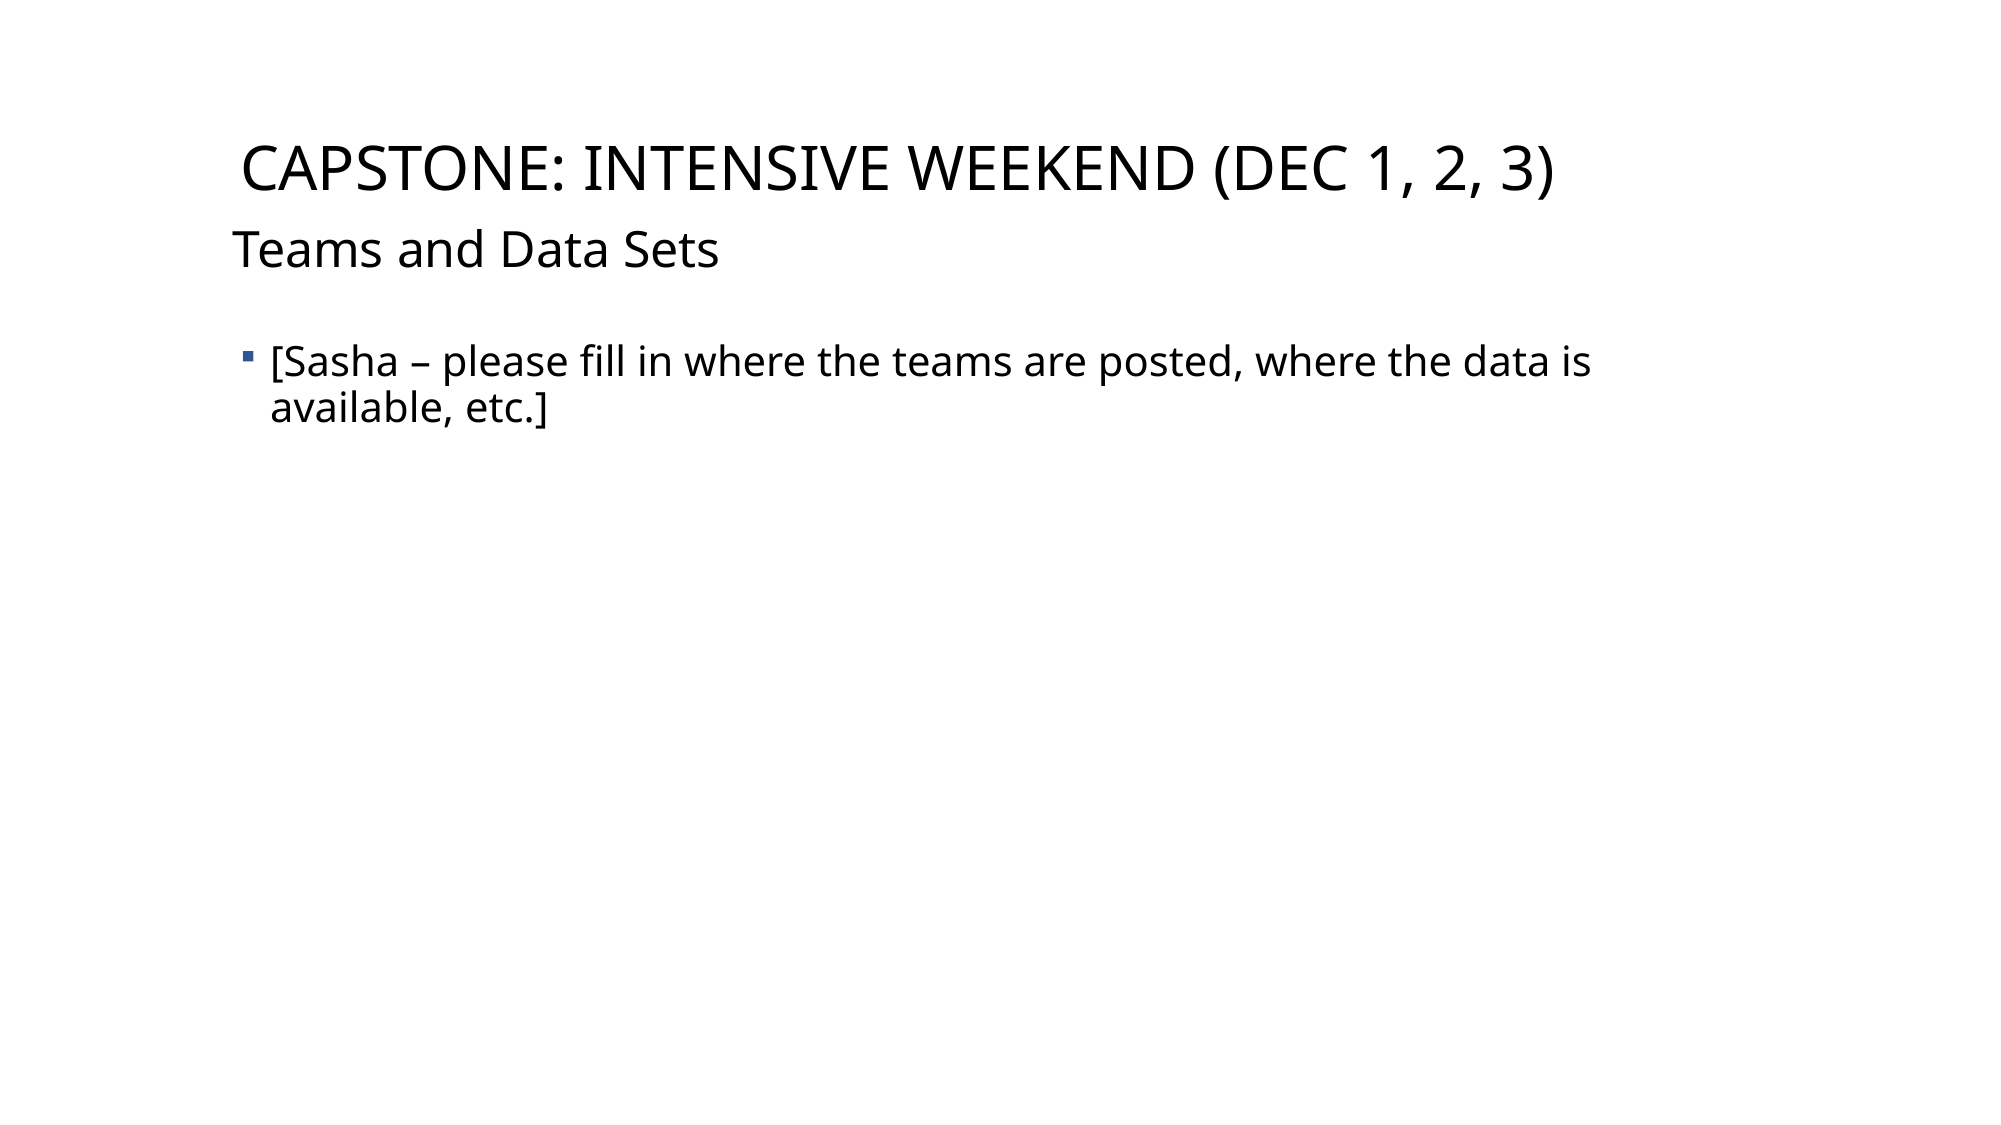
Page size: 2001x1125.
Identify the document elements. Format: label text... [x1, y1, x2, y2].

list [Sasha – please fill in where the teams are posted, where the data is available, etc.] [225, 333, 1800, 1068]
title CAPSTONE: Intensive Weekend (Dec 1, 2, 3) [225, 112, 1800, 229]
text_box Teams and Data Sets [218, 209, 736, 285]
